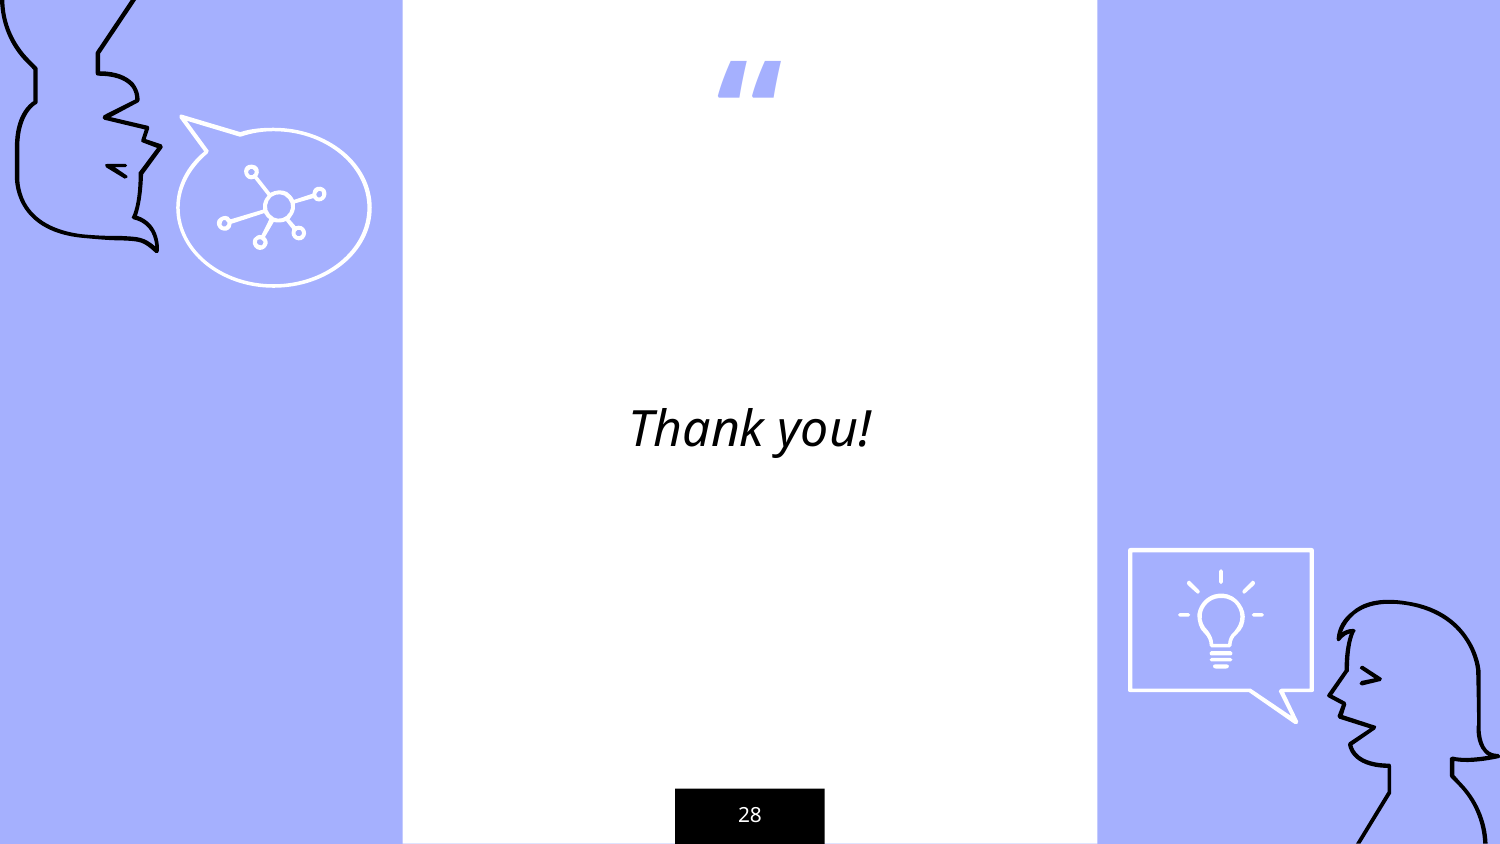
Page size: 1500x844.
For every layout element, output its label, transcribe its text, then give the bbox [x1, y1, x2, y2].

list Thank you! [467, 135, 1033, 709]
slide_number ‹#› [675, 788, 825, 844]
